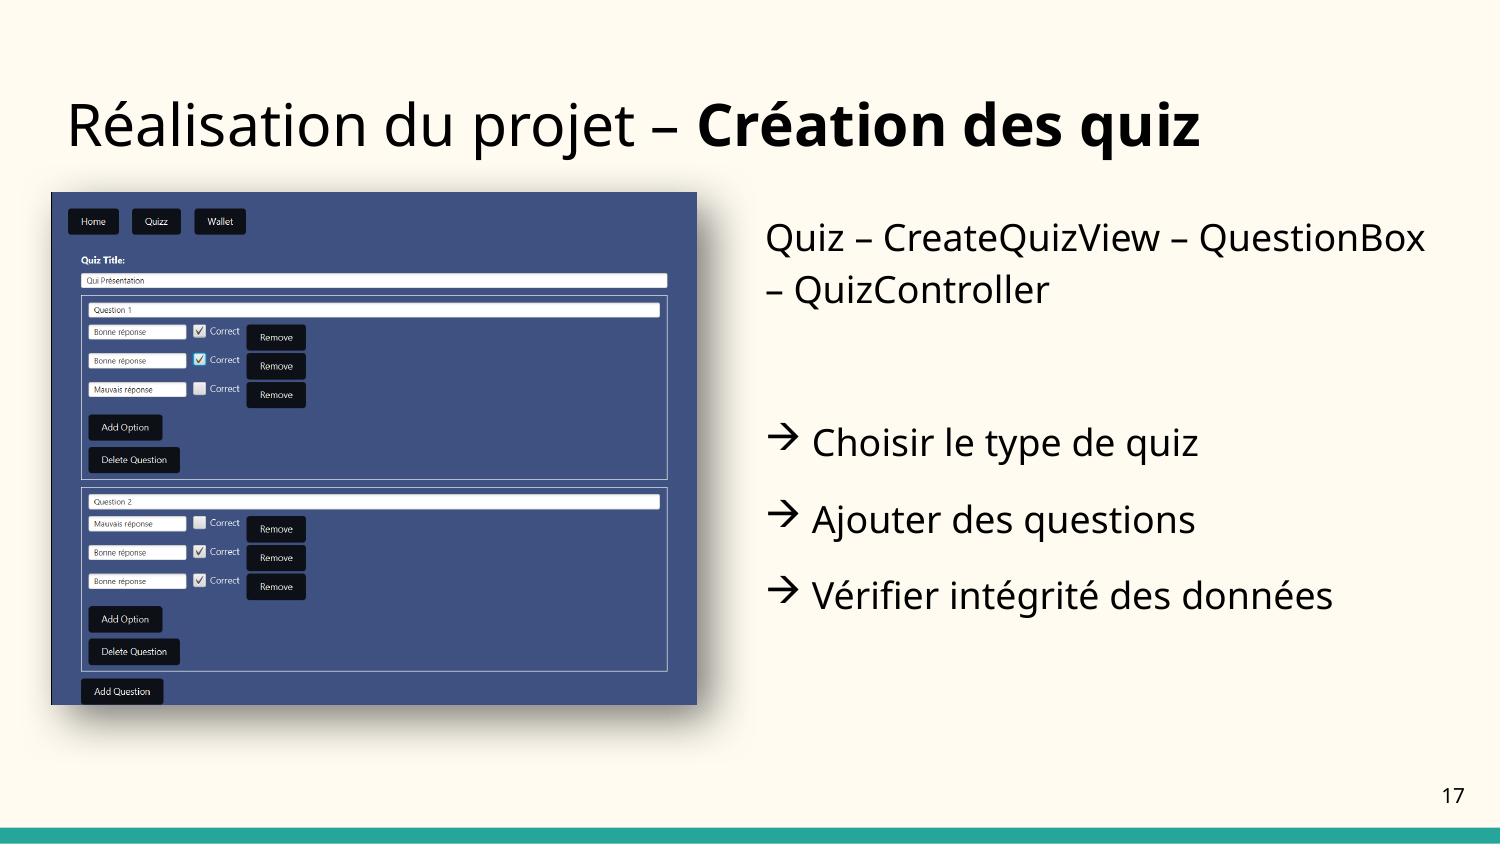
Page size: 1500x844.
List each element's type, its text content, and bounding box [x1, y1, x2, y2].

slide_number 17 [1389, 764, 1480, 830]
list Quiz – CreateQuizView – QuestionBox – QuizController Choisir le type de quiz Ajouter des questions Vérifier intégrité des données [750, 192, 1449, 750]
title Réalisation du projet – Création des quiz [51, 72, 1449, 174]
picture [50, 191, 697, 705]
